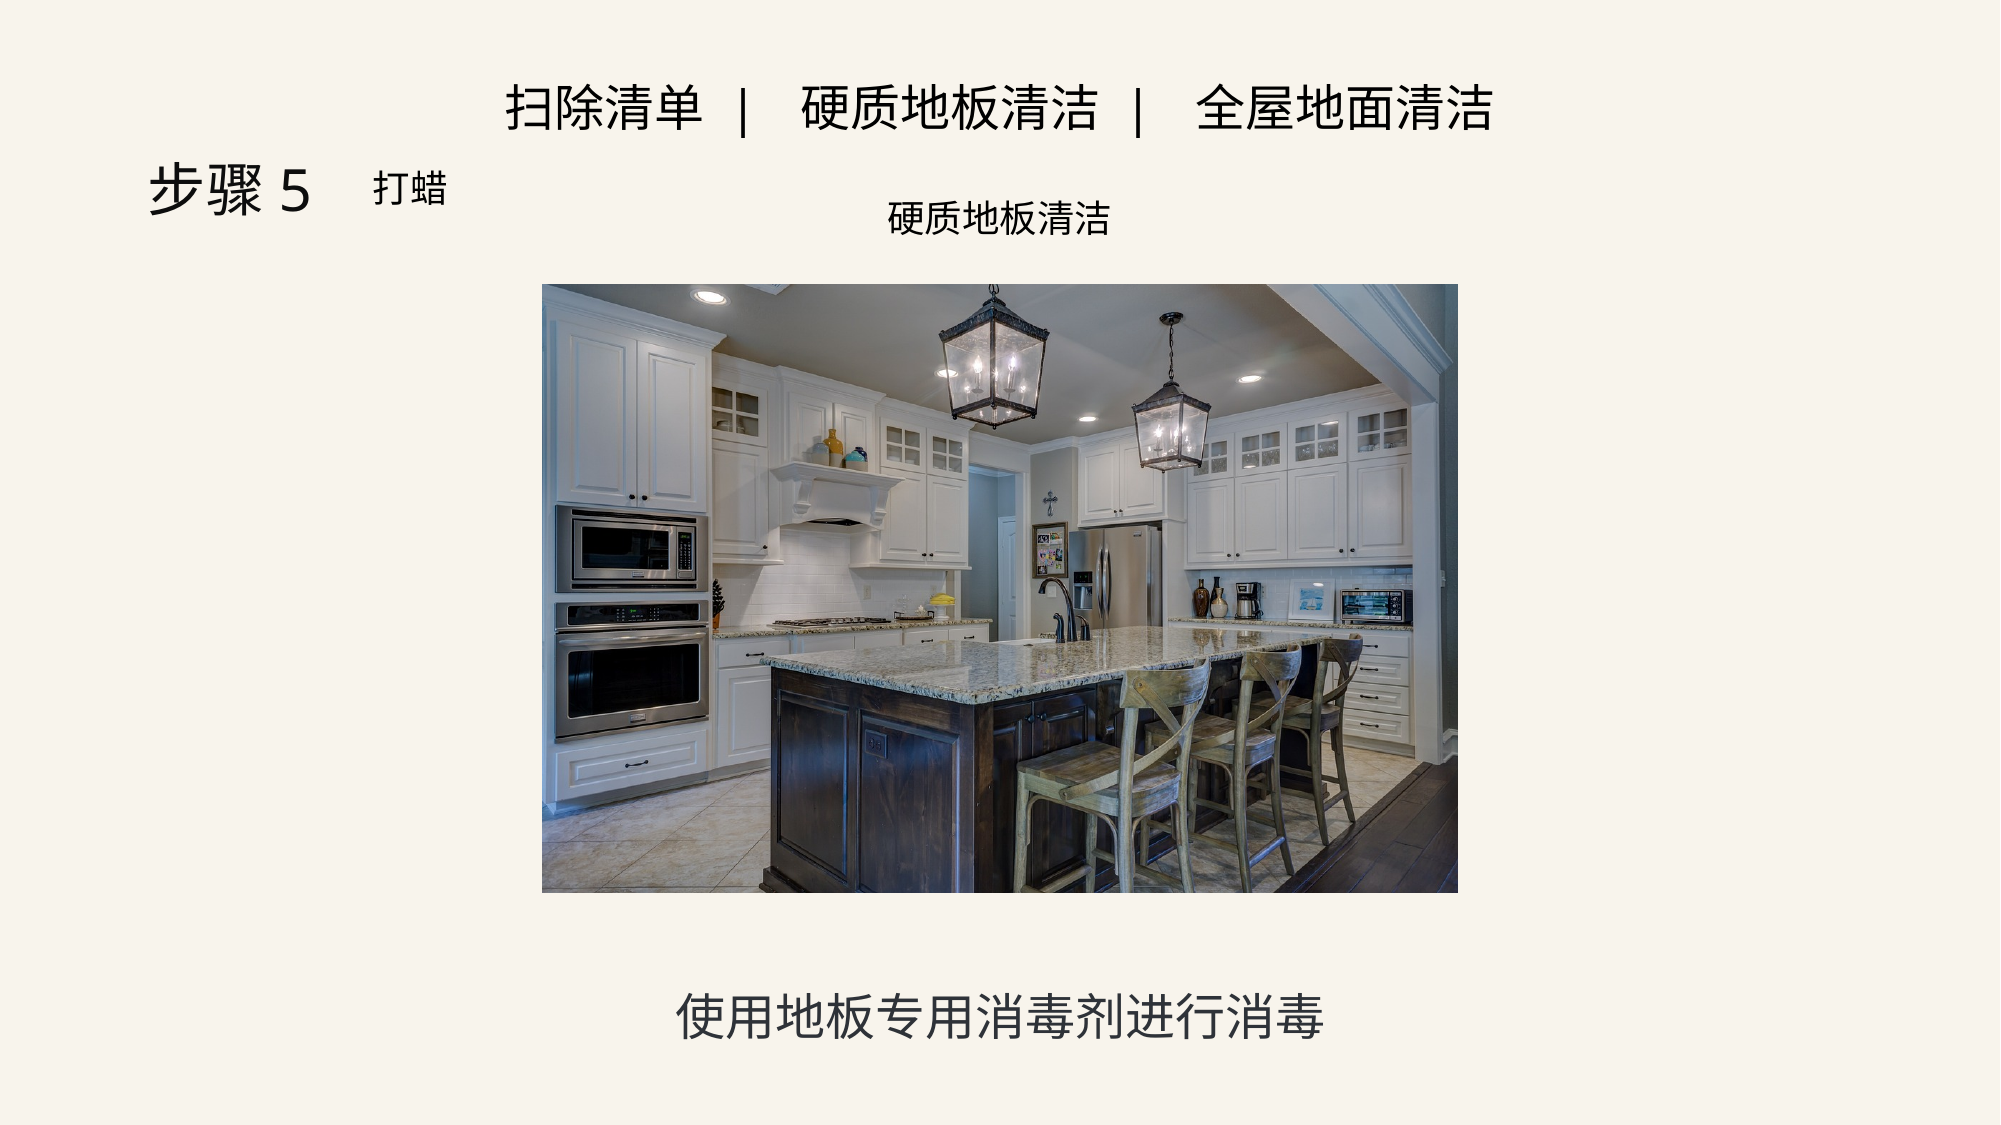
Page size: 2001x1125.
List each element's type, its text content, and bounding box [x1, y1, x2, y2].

text_box 硬质地板清洁 [704, 188, 1296, 248]
text_box 使用地板专用消毒剂进行消毒 [142, 978, 1858, 1053]
text_box 步骤5 [133, 145, 358, 230]
picture [542, 284, 1458, 893]
text_box 扫除清单 | 硬质地板清洁 | 全屋地面清洁 [357, 69, 1643, 145]
text_box 打蜡 [357, 157, 710, 218]
